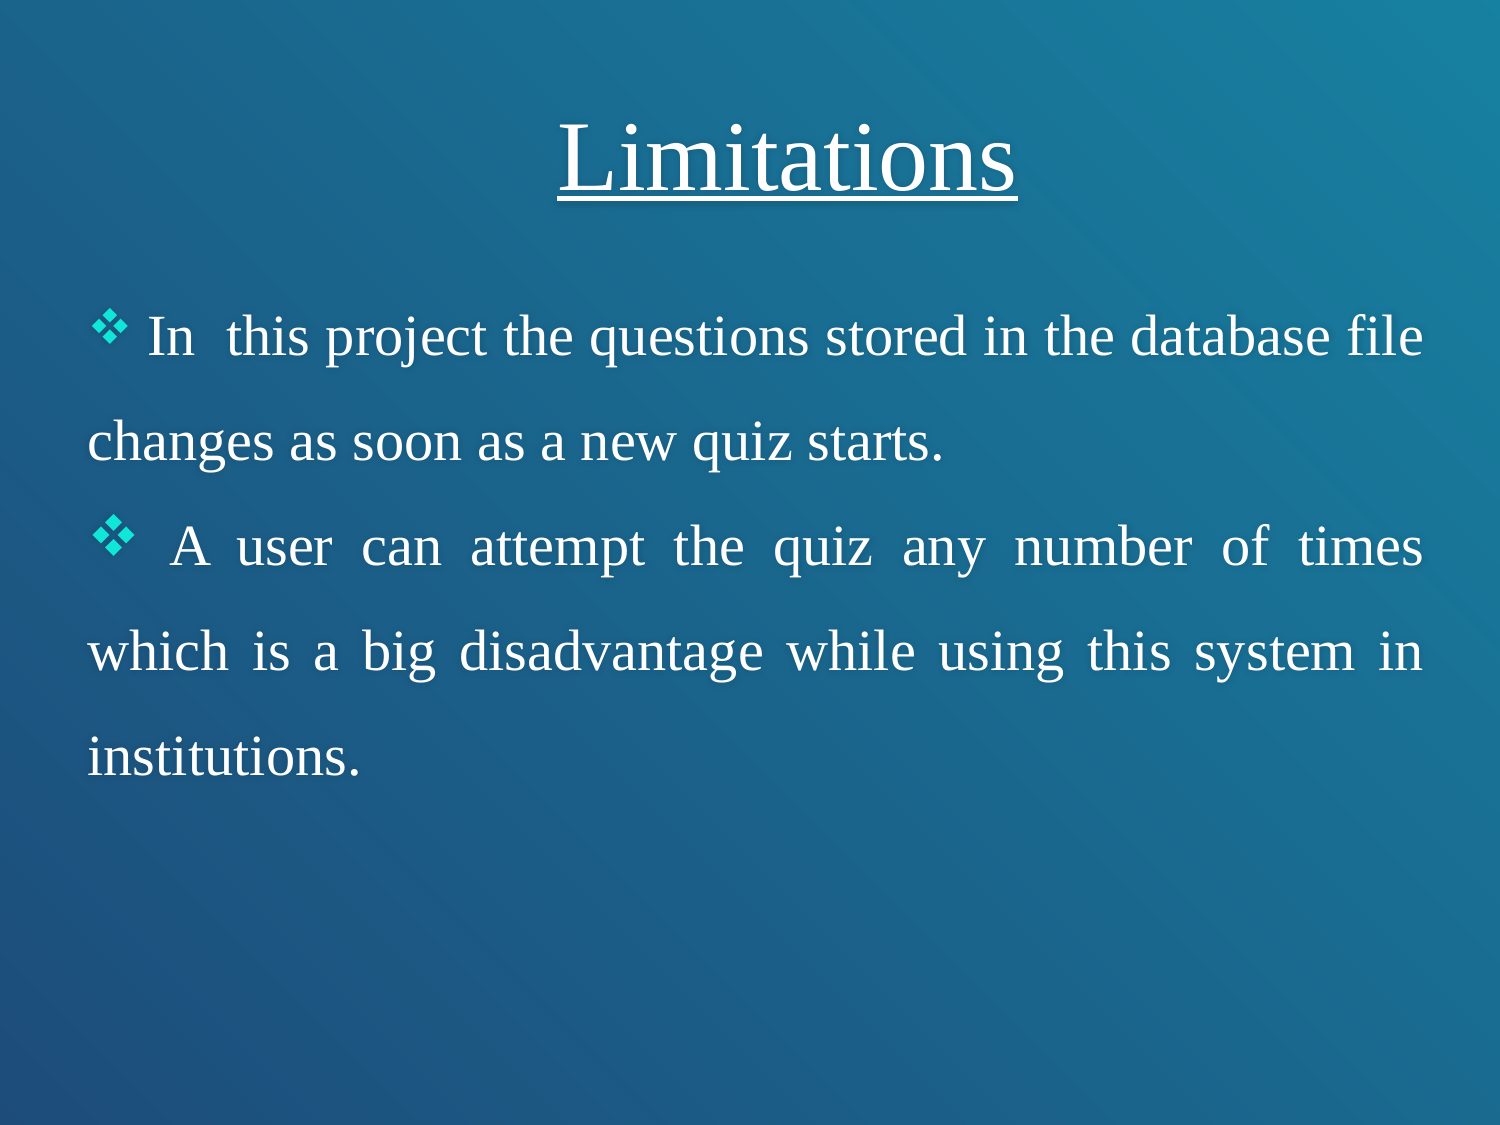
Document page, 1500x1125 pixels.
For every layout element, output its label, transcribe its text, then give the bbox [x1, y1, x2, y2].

subtitle In this project the questions stored in the database file changes as soon as a new quiz starts. A user can attempt the quiz any number of times which is a big disadvantage while using this system in institutions. [87, 262, 1425, 1075]
title Limitations [150, 37, 1425, 261]
